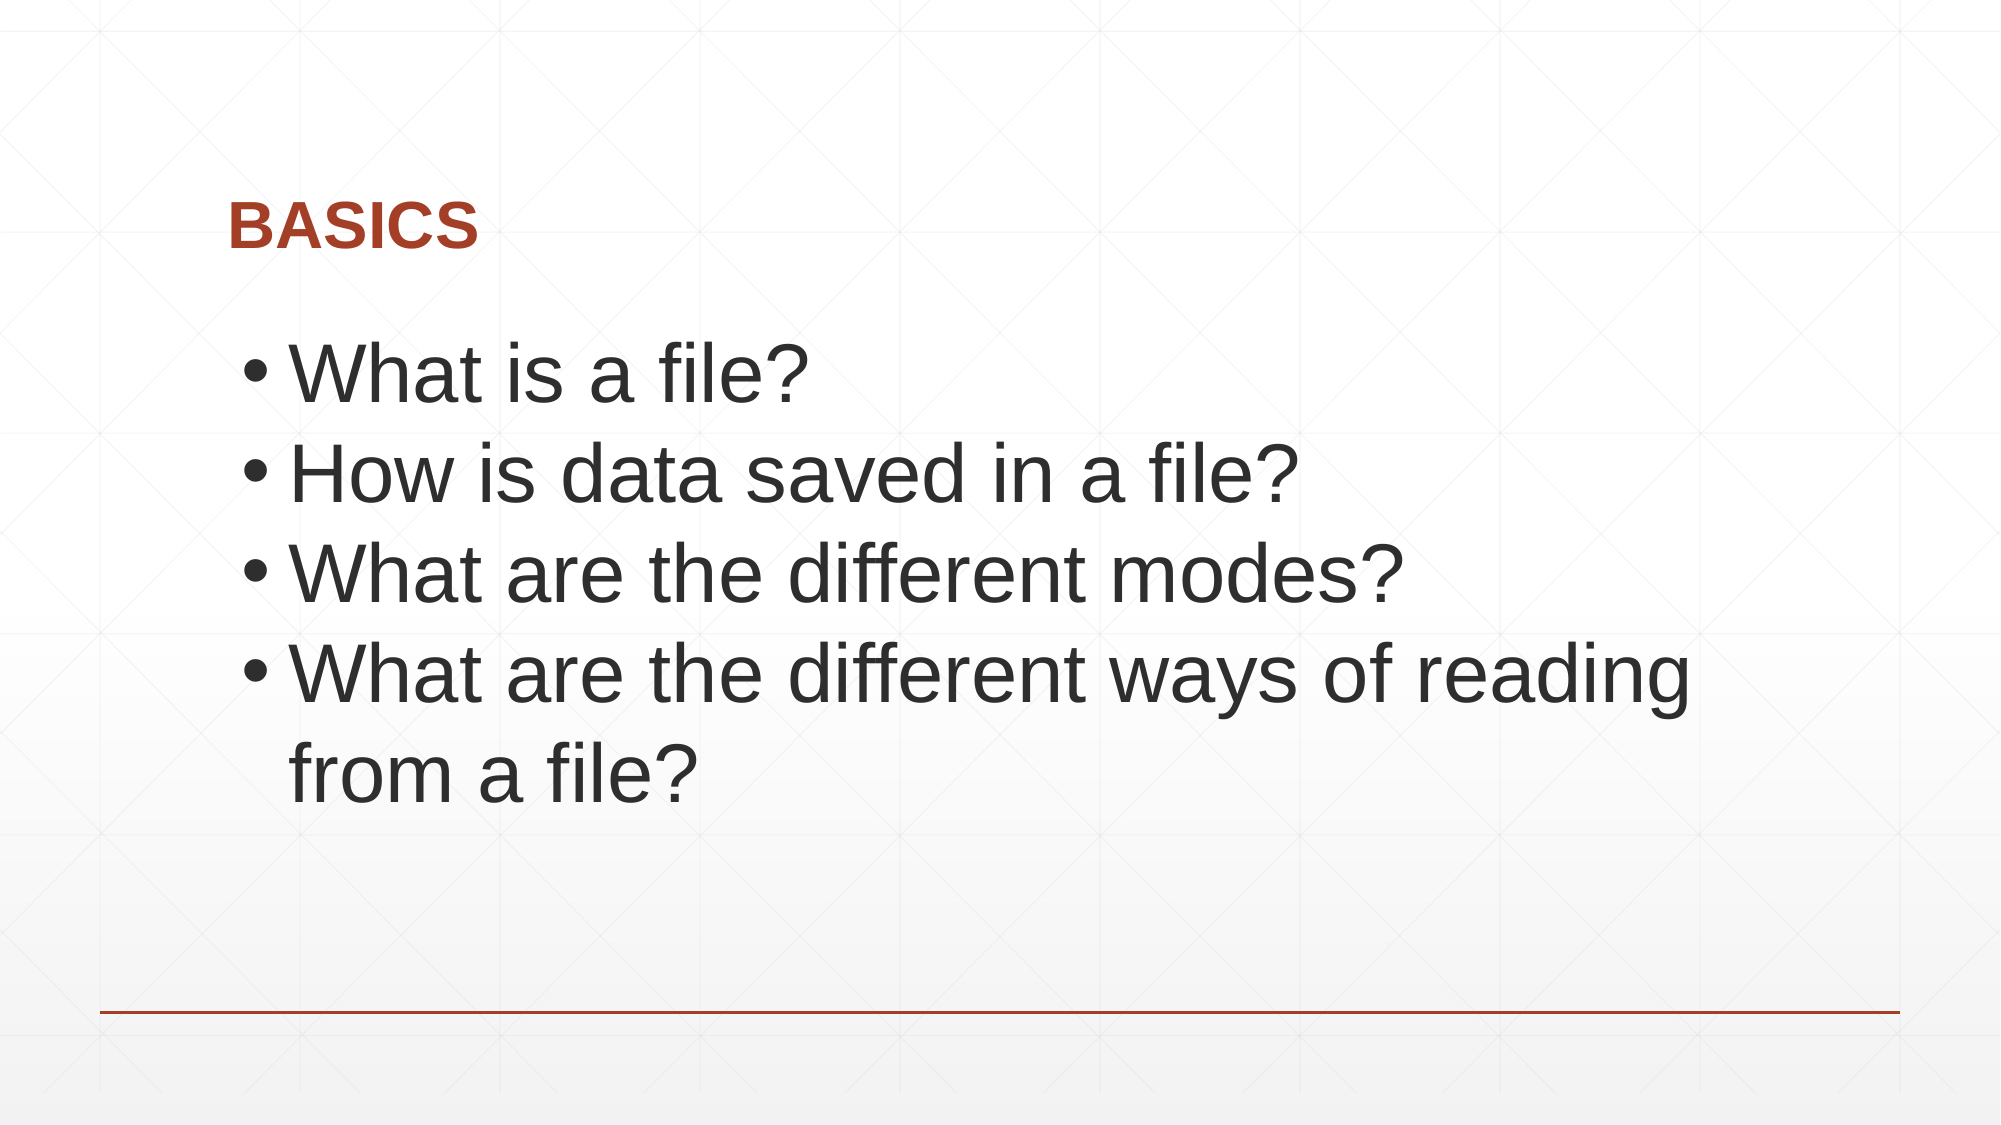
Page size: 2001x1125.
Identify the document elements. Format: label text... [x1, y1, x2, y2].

text_box What is a file? How is data saved in a file? What are the different modes? What are the different ways of reading from a file? [226, 312, 1840, 827]
title BASICS [212, 82, 1788, 271]
